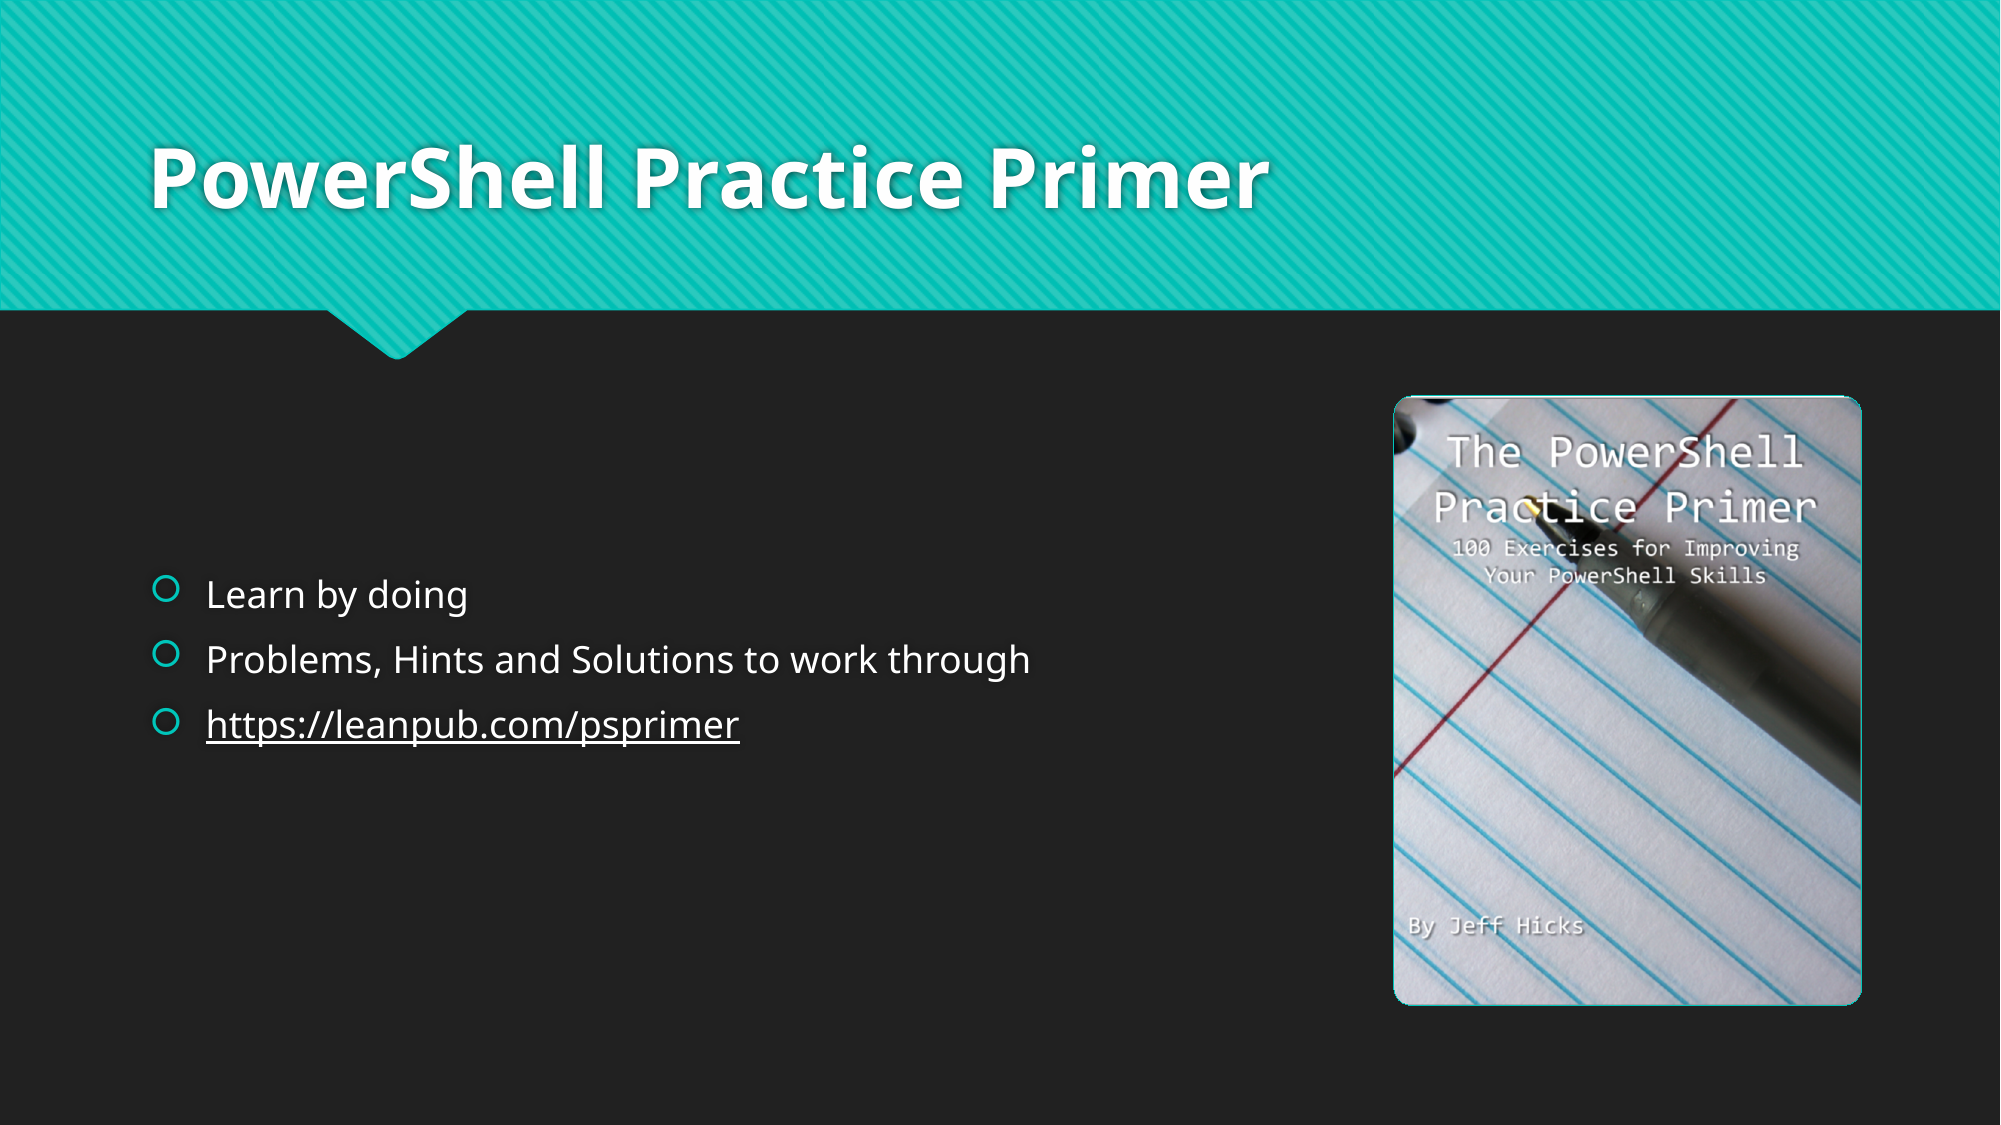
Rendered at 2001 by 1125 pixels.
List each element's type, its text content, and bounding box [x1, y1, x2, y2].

picture [1393, 395, 1862, 1006]
title PowerShell Practice Primer [132, 73, 1868, 233]
list Learn by doing Problems, Hints and Solutions to work through https://leanpub.com/psprimer [134, 395, 1316, 992]
